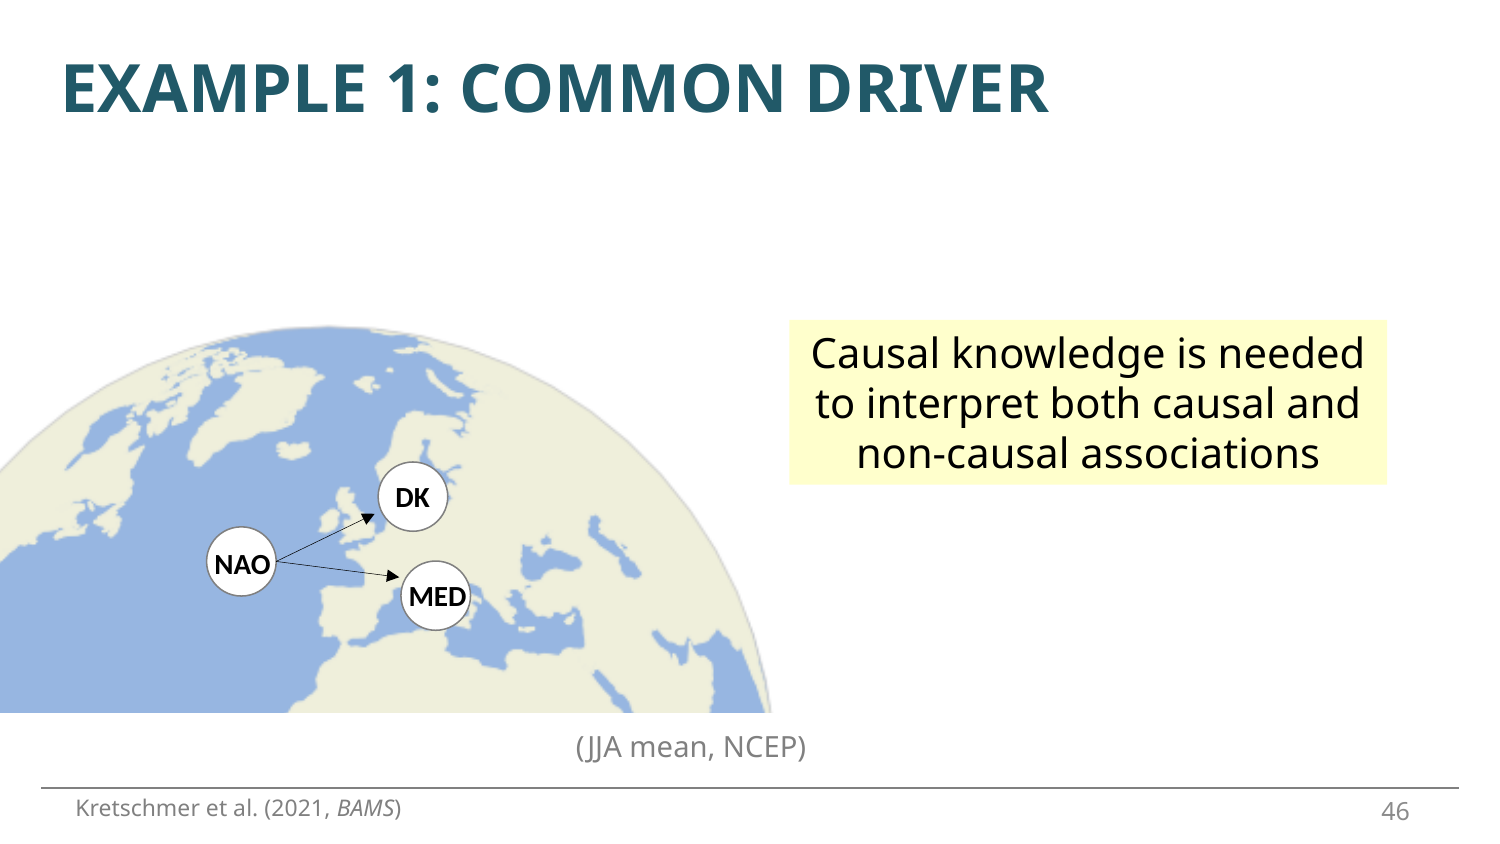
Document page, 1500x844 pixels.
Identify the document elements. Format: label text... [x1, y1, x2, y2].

text_box Kretschmer et al. (2021, BAMS) [60, 786, 749, 829]
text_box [377, 461, 448, 532]
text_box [275, 513, 375, 560]
slide_number 46 [1074, 790, 1425, 836]
text_box Causal knowledge is needed to interpret both causal and non-causal associations [794, 319, 1388, 485]
text_box (JJA mean, NCEP) [561, 721, 966, 771]
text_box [199, 526, 302, 597]
picture [0, 306, 790, 713]
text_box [275, 561, 400, 578]
title Example 1: Common Driver [45, 33, 1396, 139]
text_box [393, 560, 497, 631]
